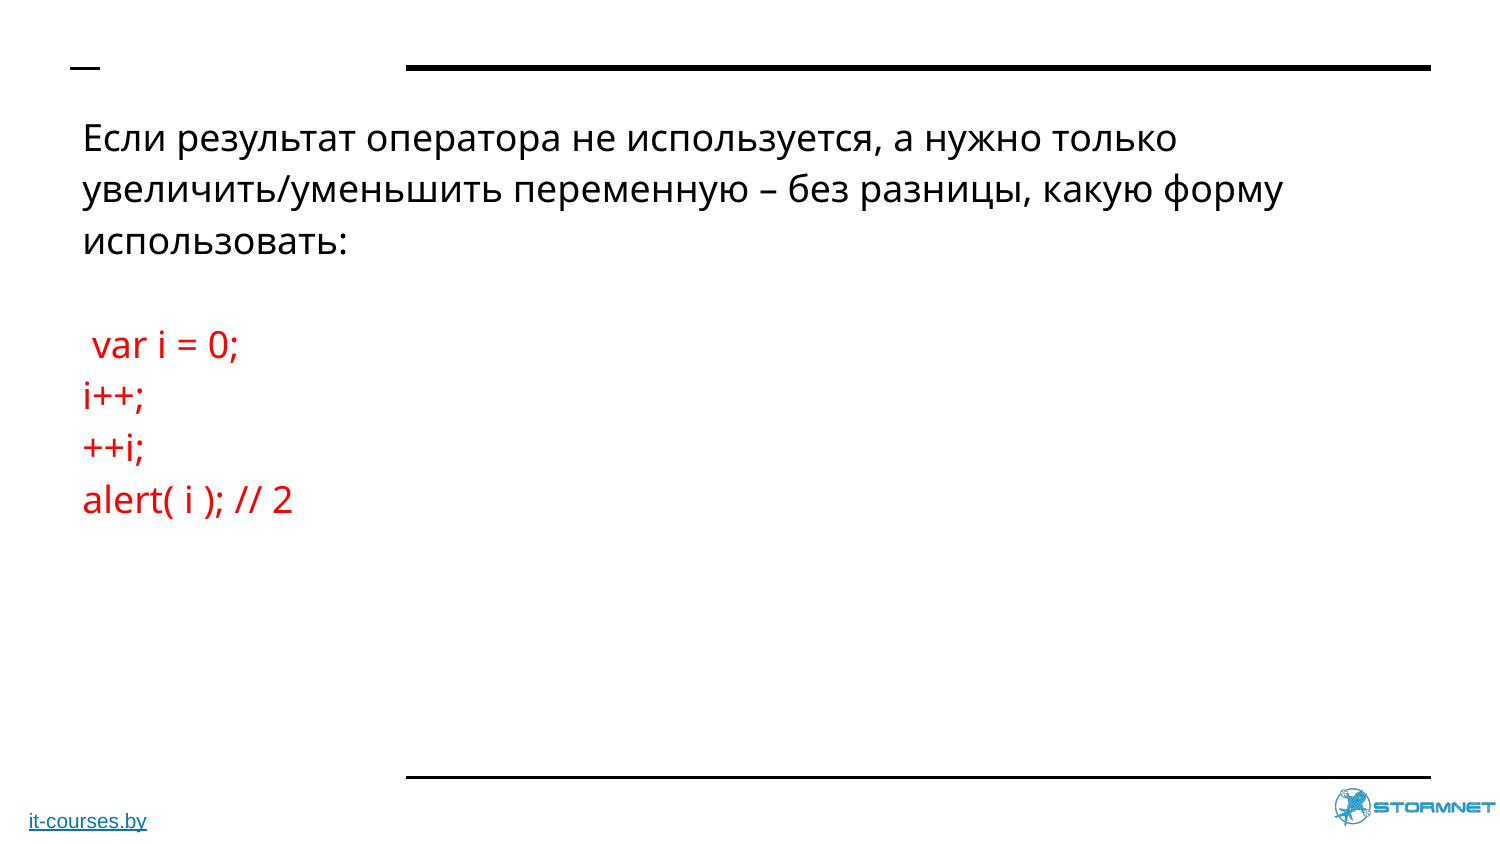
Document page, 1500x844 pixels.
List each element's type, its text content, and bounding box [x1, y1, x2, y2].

list Если результат оператора не используется, а нужно только увеличить/уменьшить переменную – без разницы, какую форму использовать: var i = 0; i++; ++i; alert( i ); // 2 [67, 91, 1433, 752]
picture [1332, 772, 1500, 844]
text_box it-courses.by [17, 796, 226, 835]
